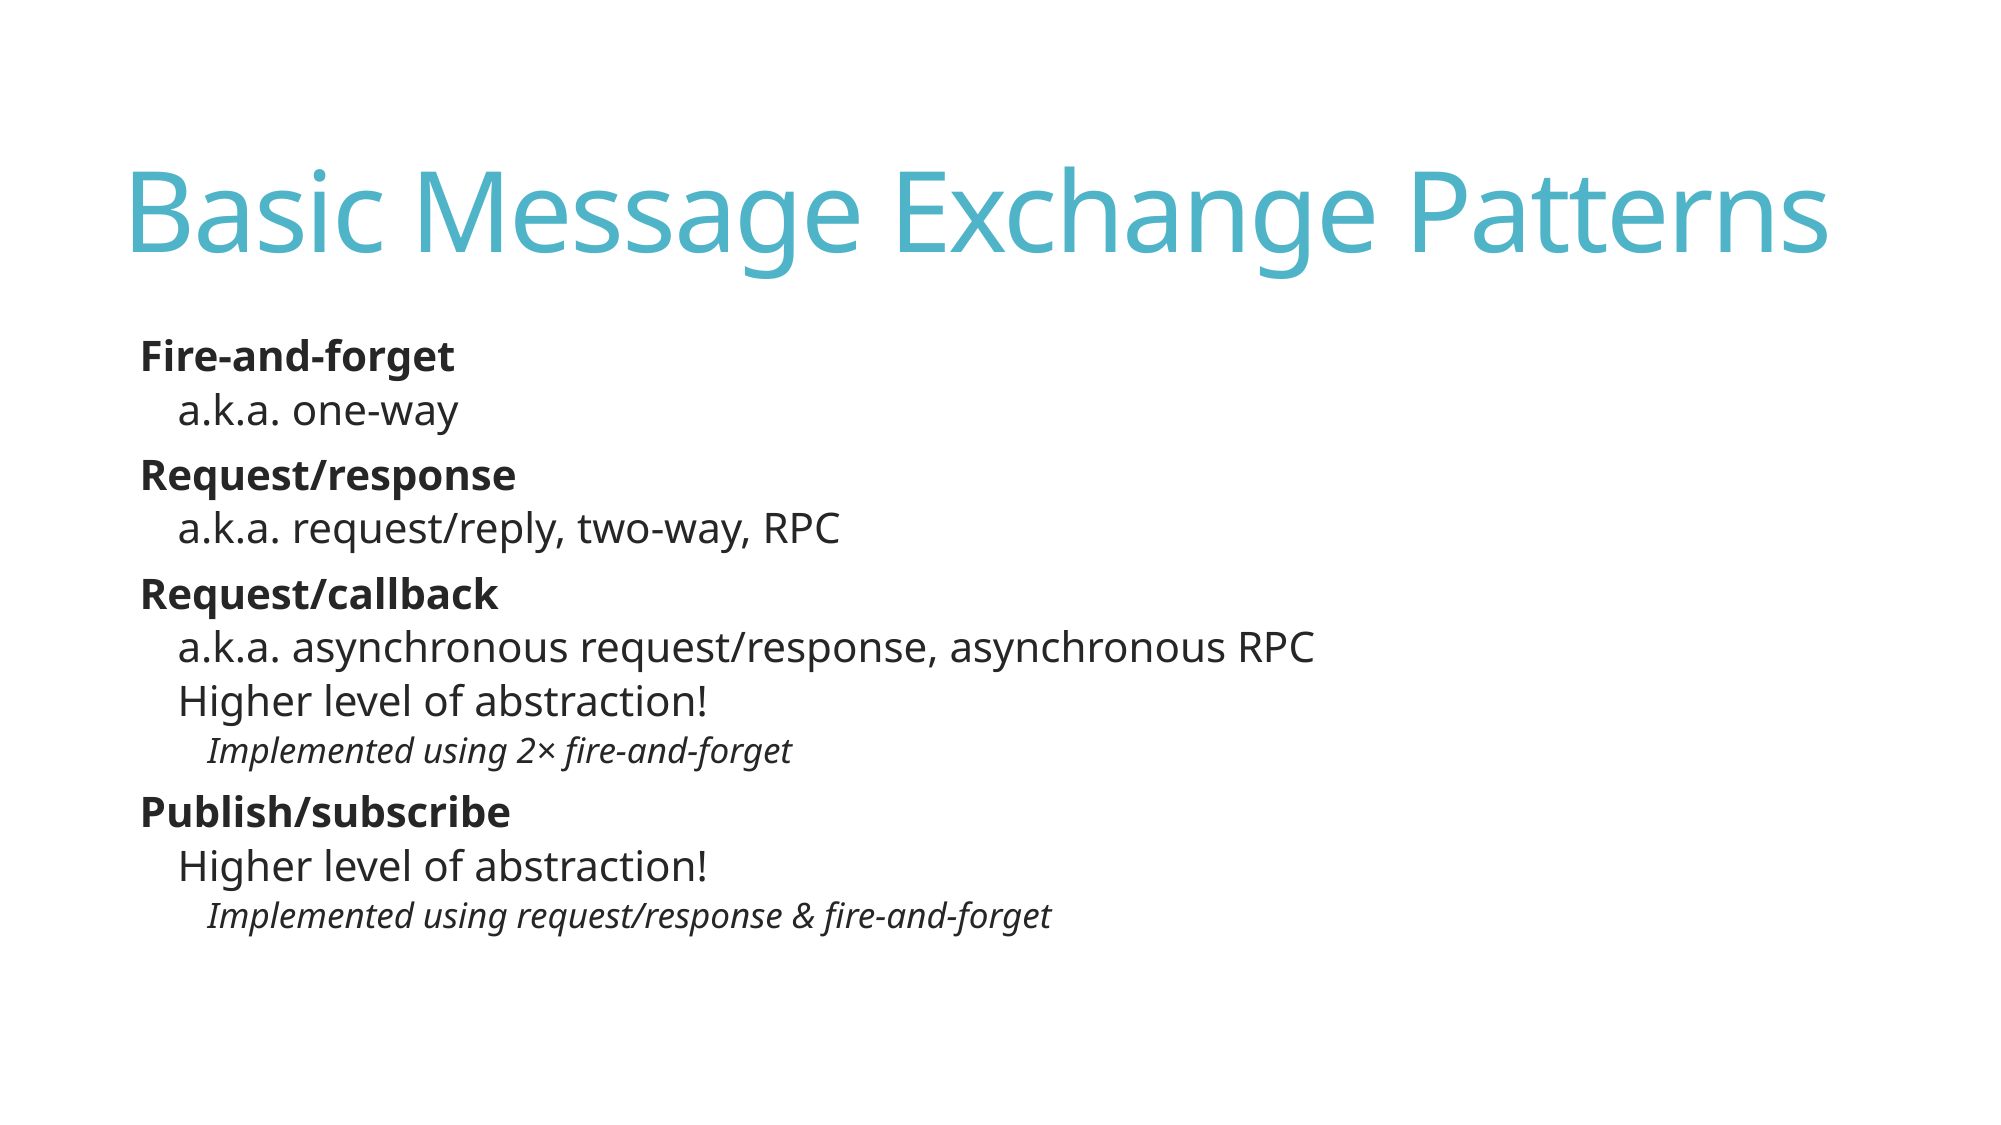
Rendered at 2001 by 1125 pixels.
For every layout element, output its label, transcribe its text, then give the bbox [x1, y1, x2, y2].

list Fire-and-forget a.k.a. one-way Request/response a.k.a. request/reply, two-way, RPC Request/callback a.k.a. asynchronous request/response, asynchronous RPC Higher level of abstraction! Implemented using 2× fire-and-forget Publish/subscribe Higher level of abstraction! Implemented using request/response & fire-and-forget [111, 329, 1876, 948]
title Basic Message Exchange Patterns [107, 81, 1875, 354]
